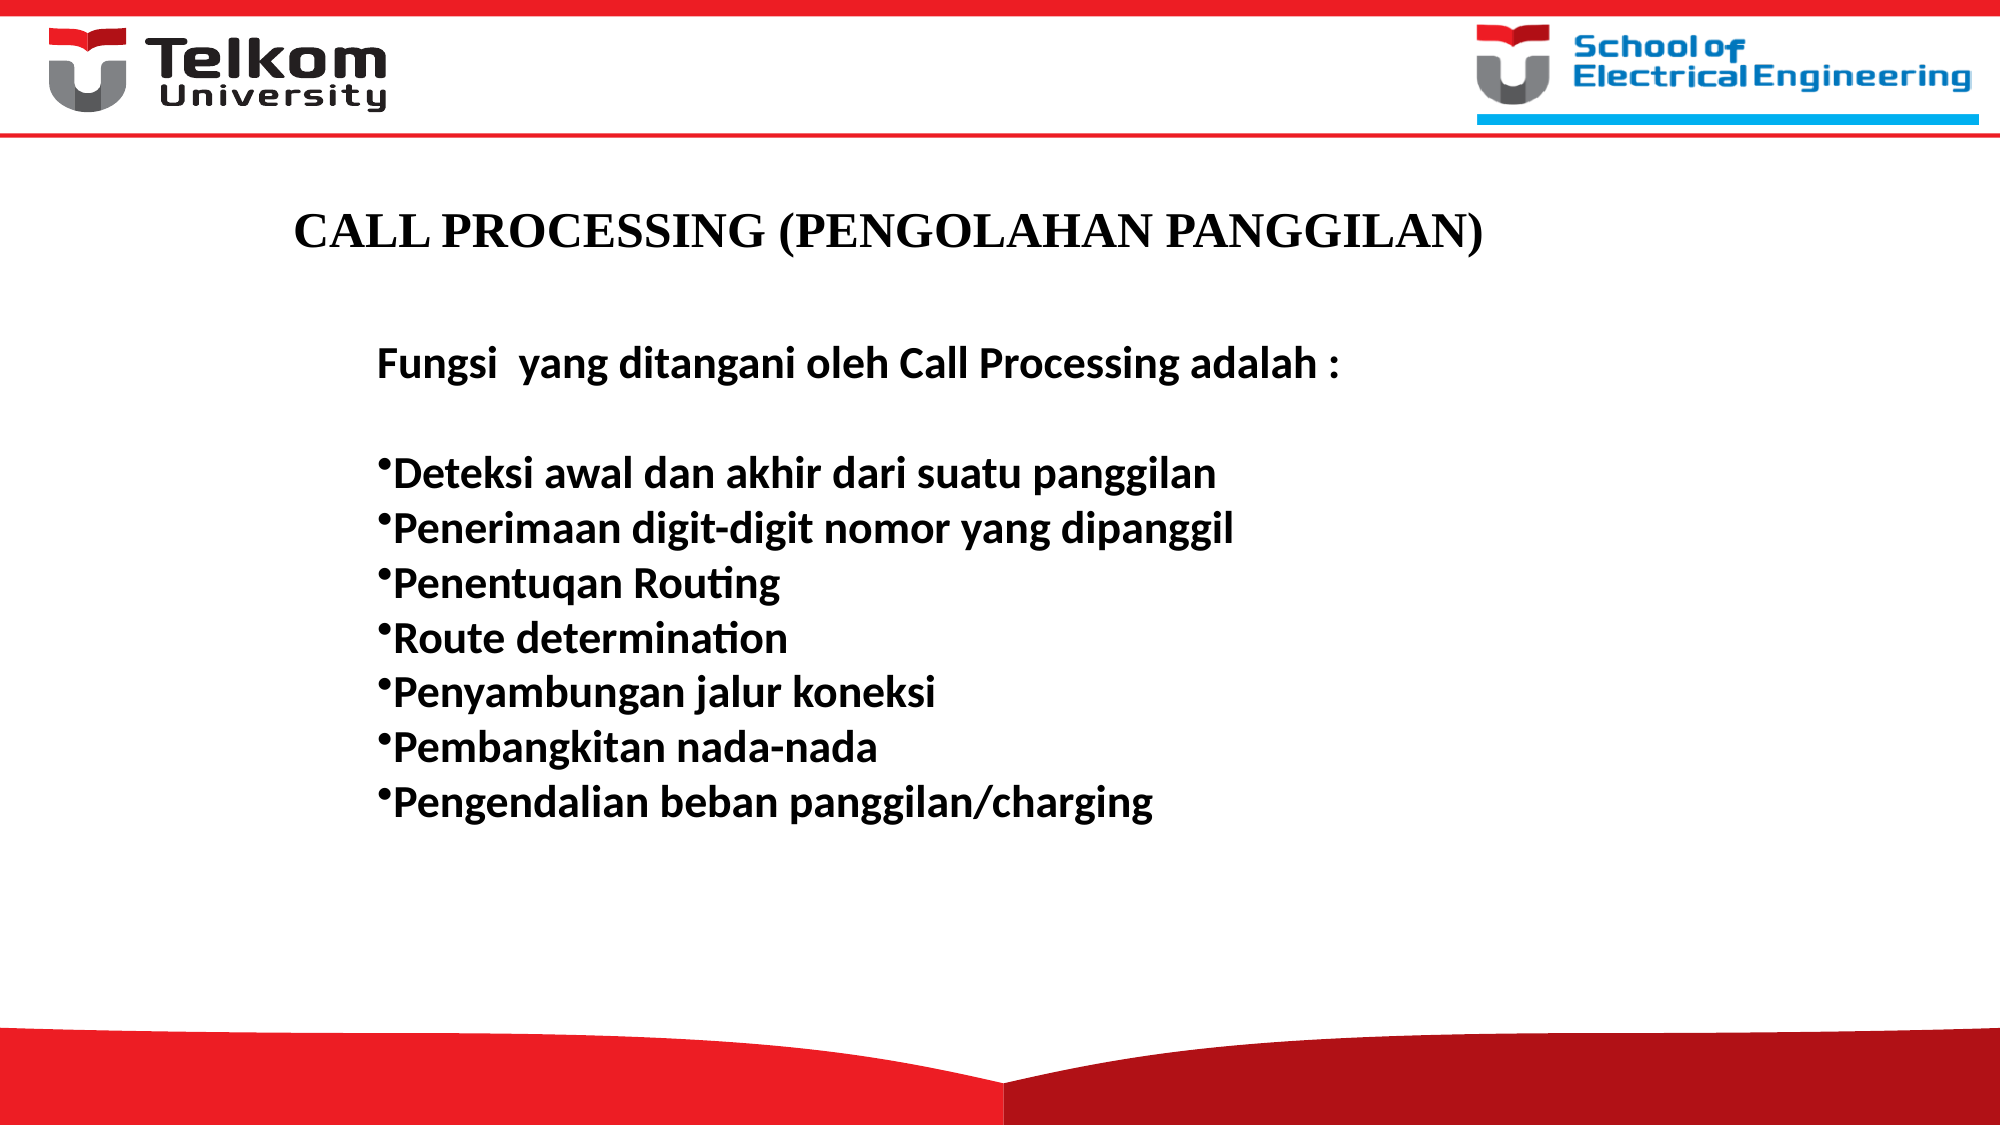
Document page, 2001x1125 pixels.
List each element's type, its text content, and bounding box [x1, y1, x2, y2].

text_box Fungsi yang ditangani oleh Call Processing adalah : Deteksi awal dan akhir dari suatu panggilan Penerimaan digit-digit nomor yang dipanggil Penentuqan Routing Route determination Penyambungan jalur koneksi Pembangkitan nada-nada Pengendalian beban panggilan/charging [362, 324, 1650, 938]
picture [1466, 24, 1979, 125]
title CALL PROCESSING (PENGOLAHAN PANGGILAN) [38, 137, 1739, 326]
